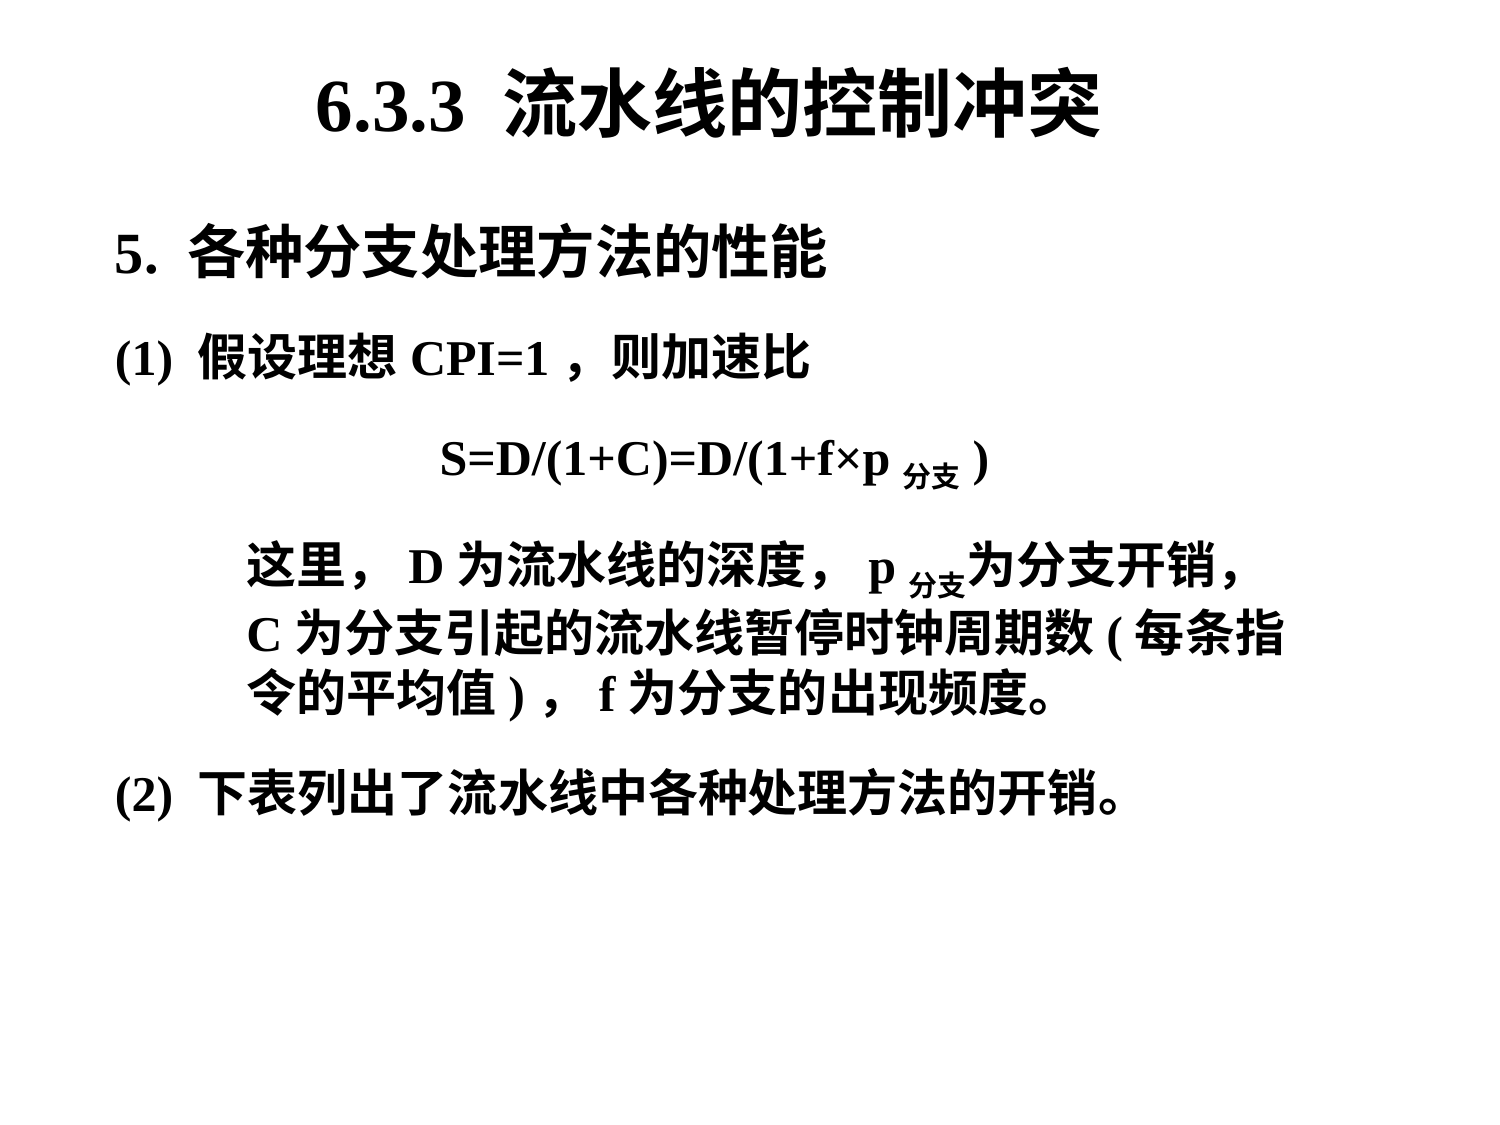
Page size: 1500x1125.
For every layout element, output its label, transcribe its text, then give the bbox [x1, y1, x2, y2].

text_box 5. 各种分支处理方法的性能 (1) 假设理想CPI=1，则加速比 S=D/(1+C)=D/(1+f×p分支) 这里，D为流水线的深度，p分支为分支开销，C为分支引起的流水线暂停时钟周期数(每条指令的平均值)，f为分支的出现频度。 (2) 下表列出了流水线中各种处理方法的开销。 [100, 208, 1329, 830]
text_box 6.3.3 流水线的控制冲突 [301, 42, 1276, 154]
